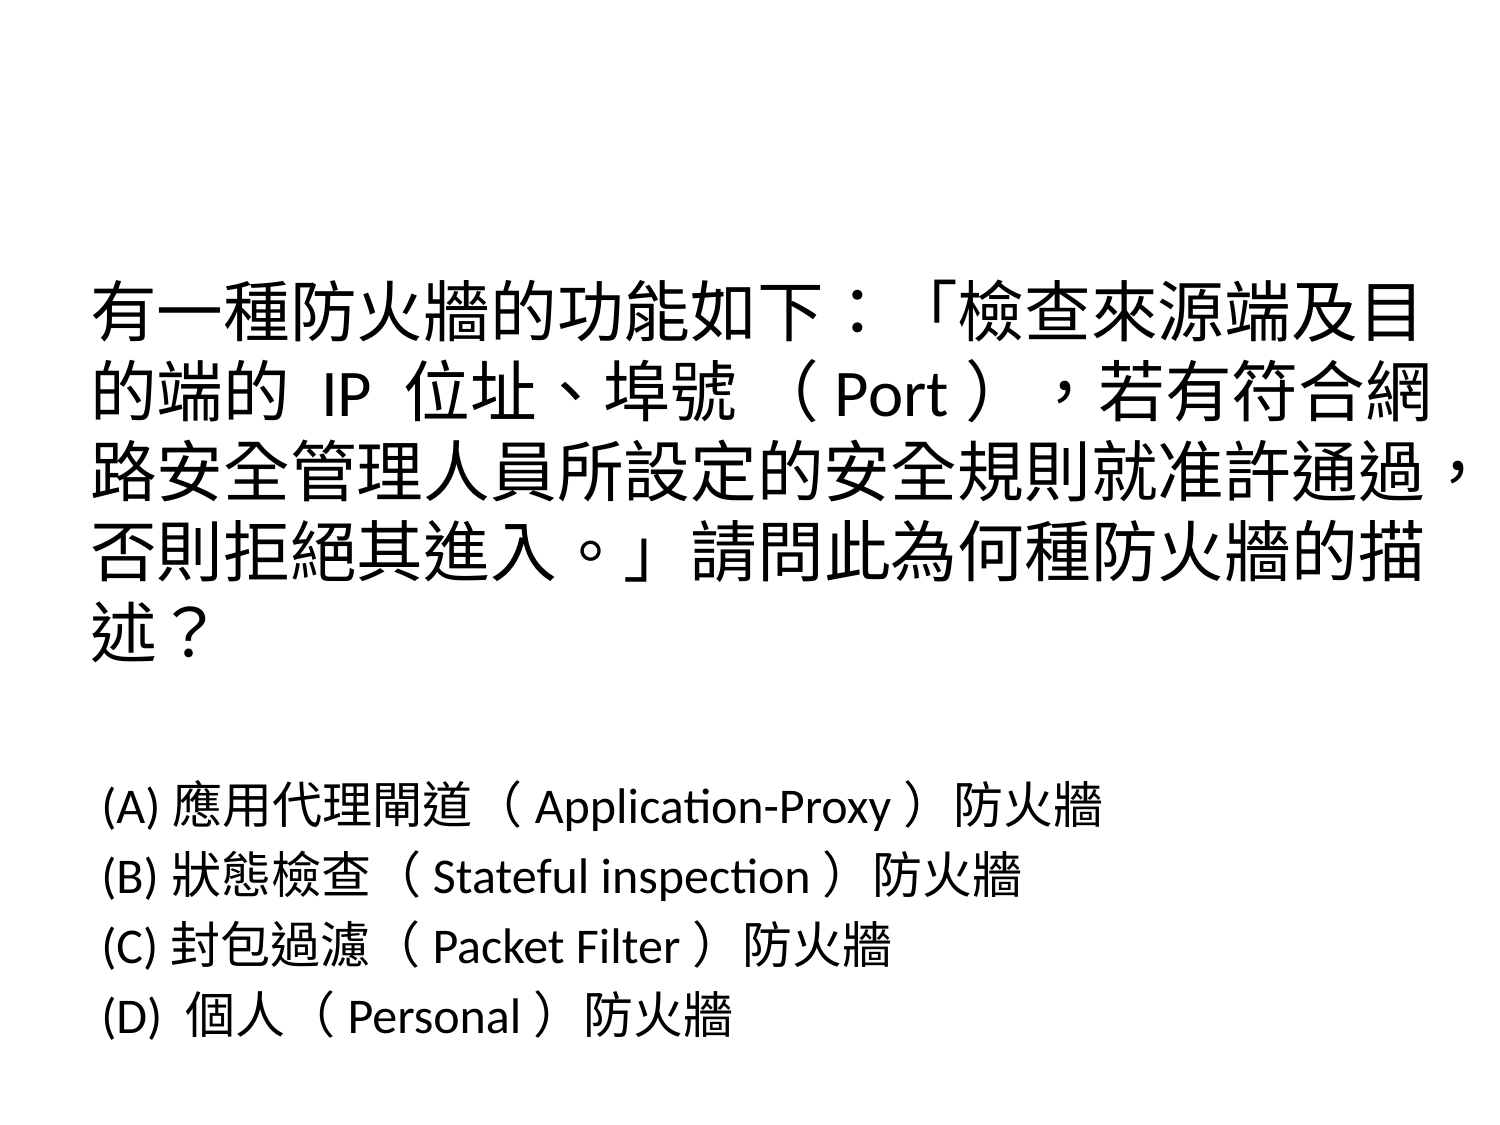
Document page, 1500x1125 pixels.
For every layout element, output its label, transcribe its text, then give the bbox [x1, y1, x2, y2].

list 有一種防火牆的功能如下：「檢查來源端及目的端的 IP 位址、埠號 （Port），若有符合網路安全管理人員所設定的安全規則就准許通過，否則拒絕其進入。」請問此為何種防火牆的描述？ (A)應用代理閘道（Application-Proxy）防火牆 (B)狀態檢查（Stateful inspection）防火牆 (C)封包過濾（Packet Filter）防火牆 (D) 個人（Personal）防火牆 [75, 262, 1471, 1094]
